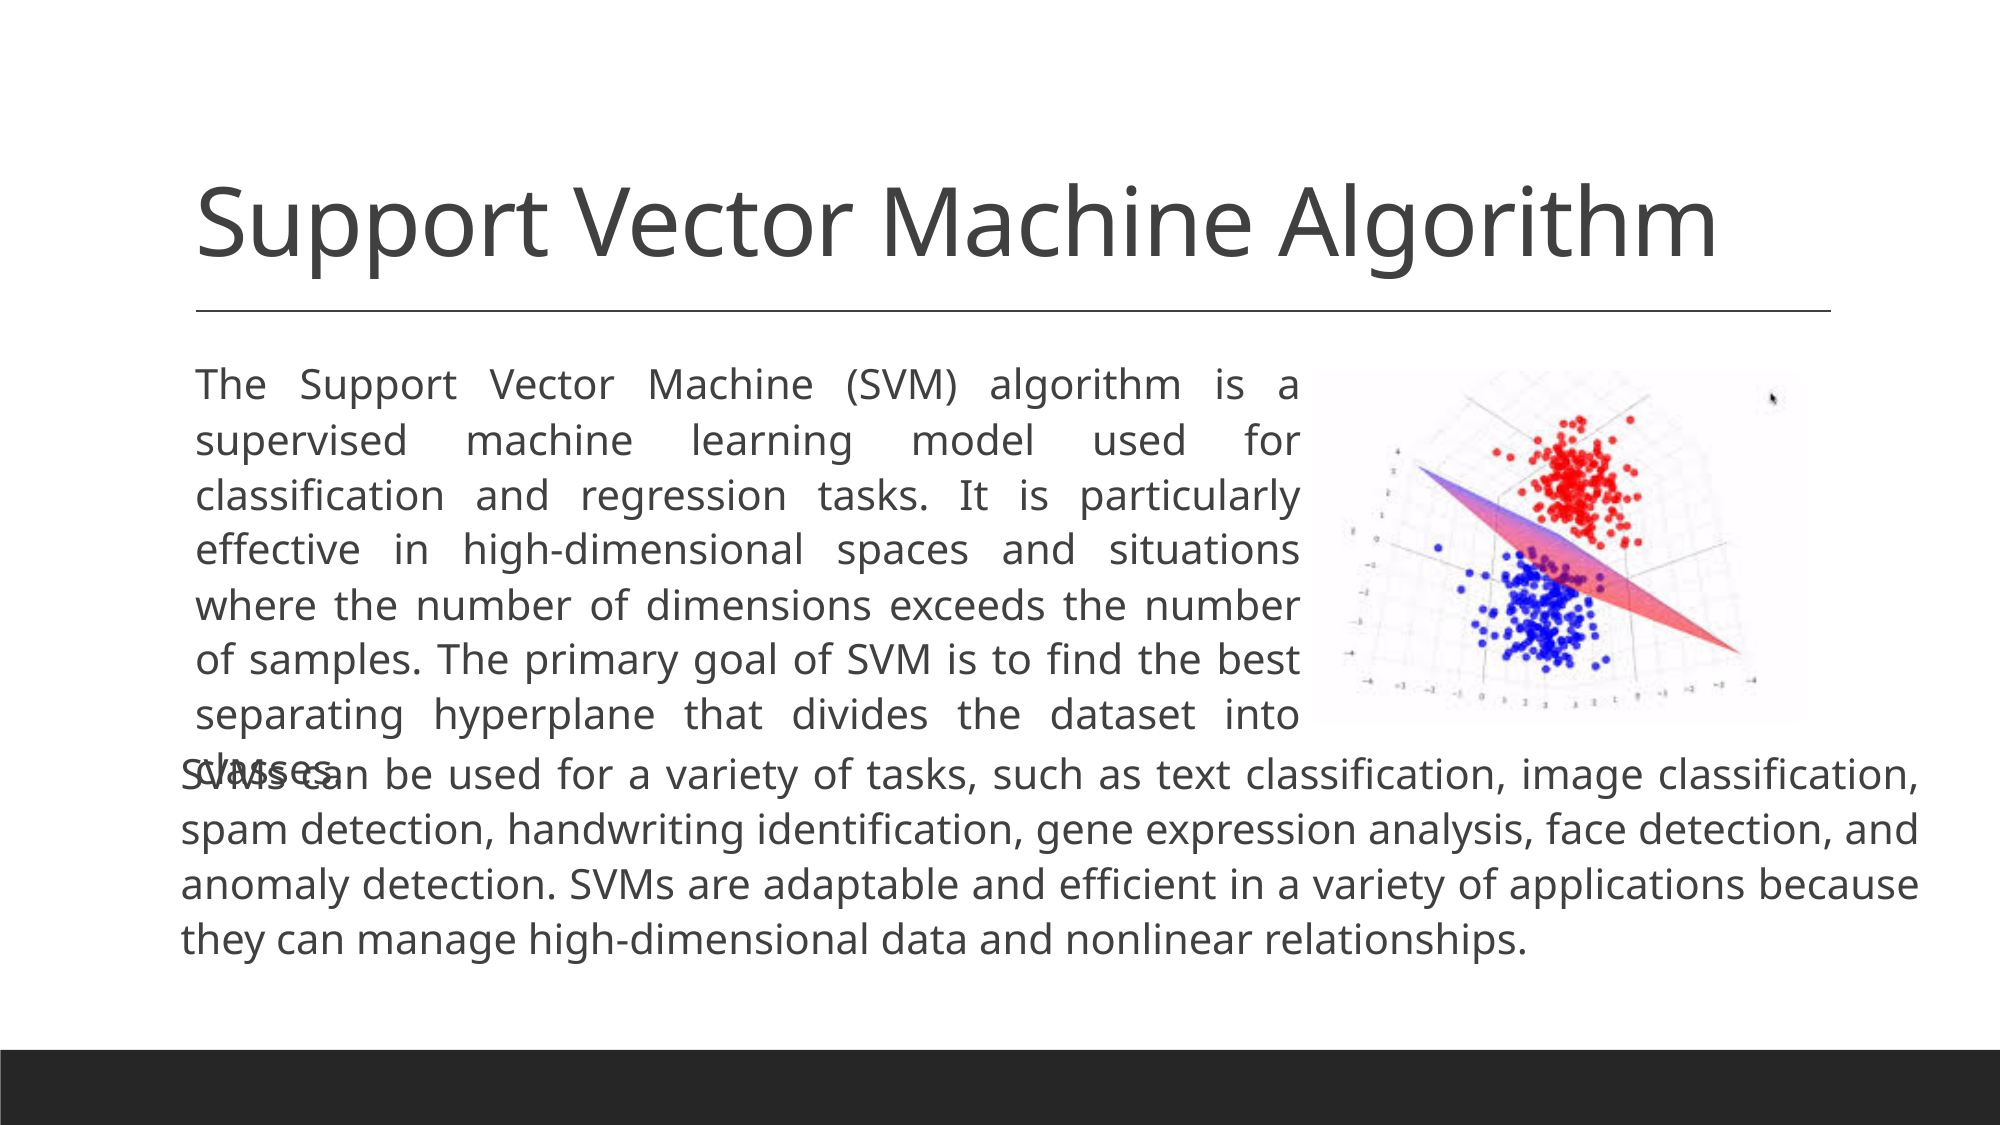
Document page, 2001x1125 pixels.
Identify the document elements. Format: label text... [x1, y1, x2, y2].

picture [1313, 370, 1799, 726]
text_box SVMs can be used for a variety of tasks, such as text classification, image classification, spam detection, handwriting identification, gene expression analysis, face detection, and anomaly detection. SVMs are adaptable and efficient in a variety of applications because they can manage high-dimensional data and nonlinear relationships. [165, 735, 1921, 1021]
title Support Vector Machine Algorithm [180, 47, 1830, 285]
list The Support Vector Machine (SVM) algorithm is a supervised machine learning model used for classification and regression tasks. It is particularly effective in high-dimensional spaces and situations where the number of dimensions exceeds the number of samples. The primary goal of SVM is to find the best separating hyperplane that divides the dataset into classes. [180, 345, 1302, 735]
